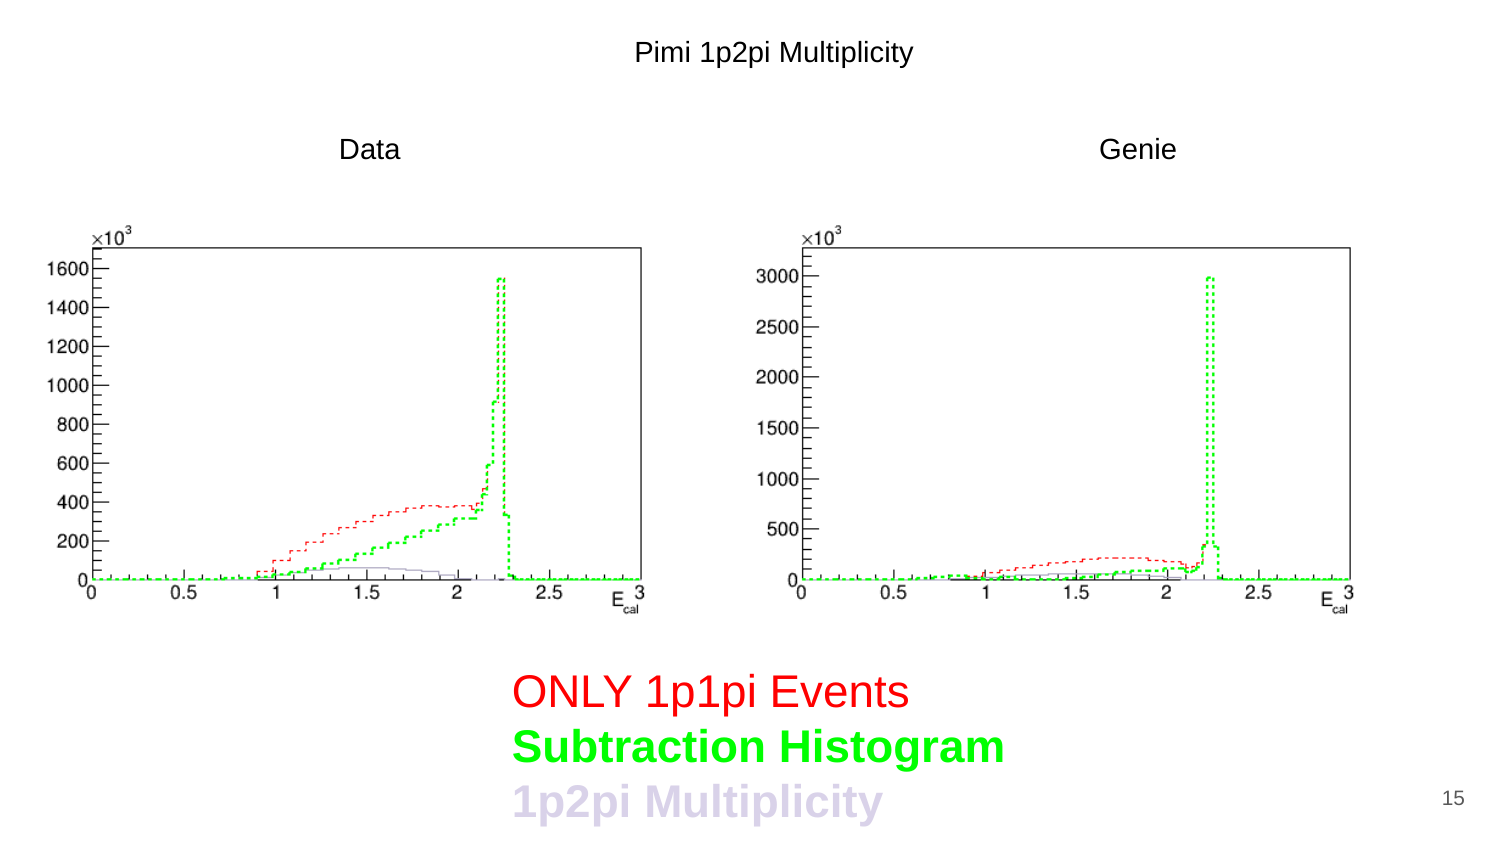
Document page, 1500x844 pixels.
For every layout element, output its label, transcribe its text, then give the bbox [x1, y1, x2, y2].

picture [733, 205, 1419, 622]
slide_number ‹#› [1389, 764, 1480, 830]
text_box Data [28, 115, 712, 181]
text_box Pimi 1p2pi Multiplicity [298, 18, 1250, 84]
text_box ONLY 1p1pi Events Subtraction Histogram 1p2pi Multiplicity [496, 646, 1052, 842]
text_box Genie [796, 115, 1480, 181]
picture [24, 205, 710, 622]
